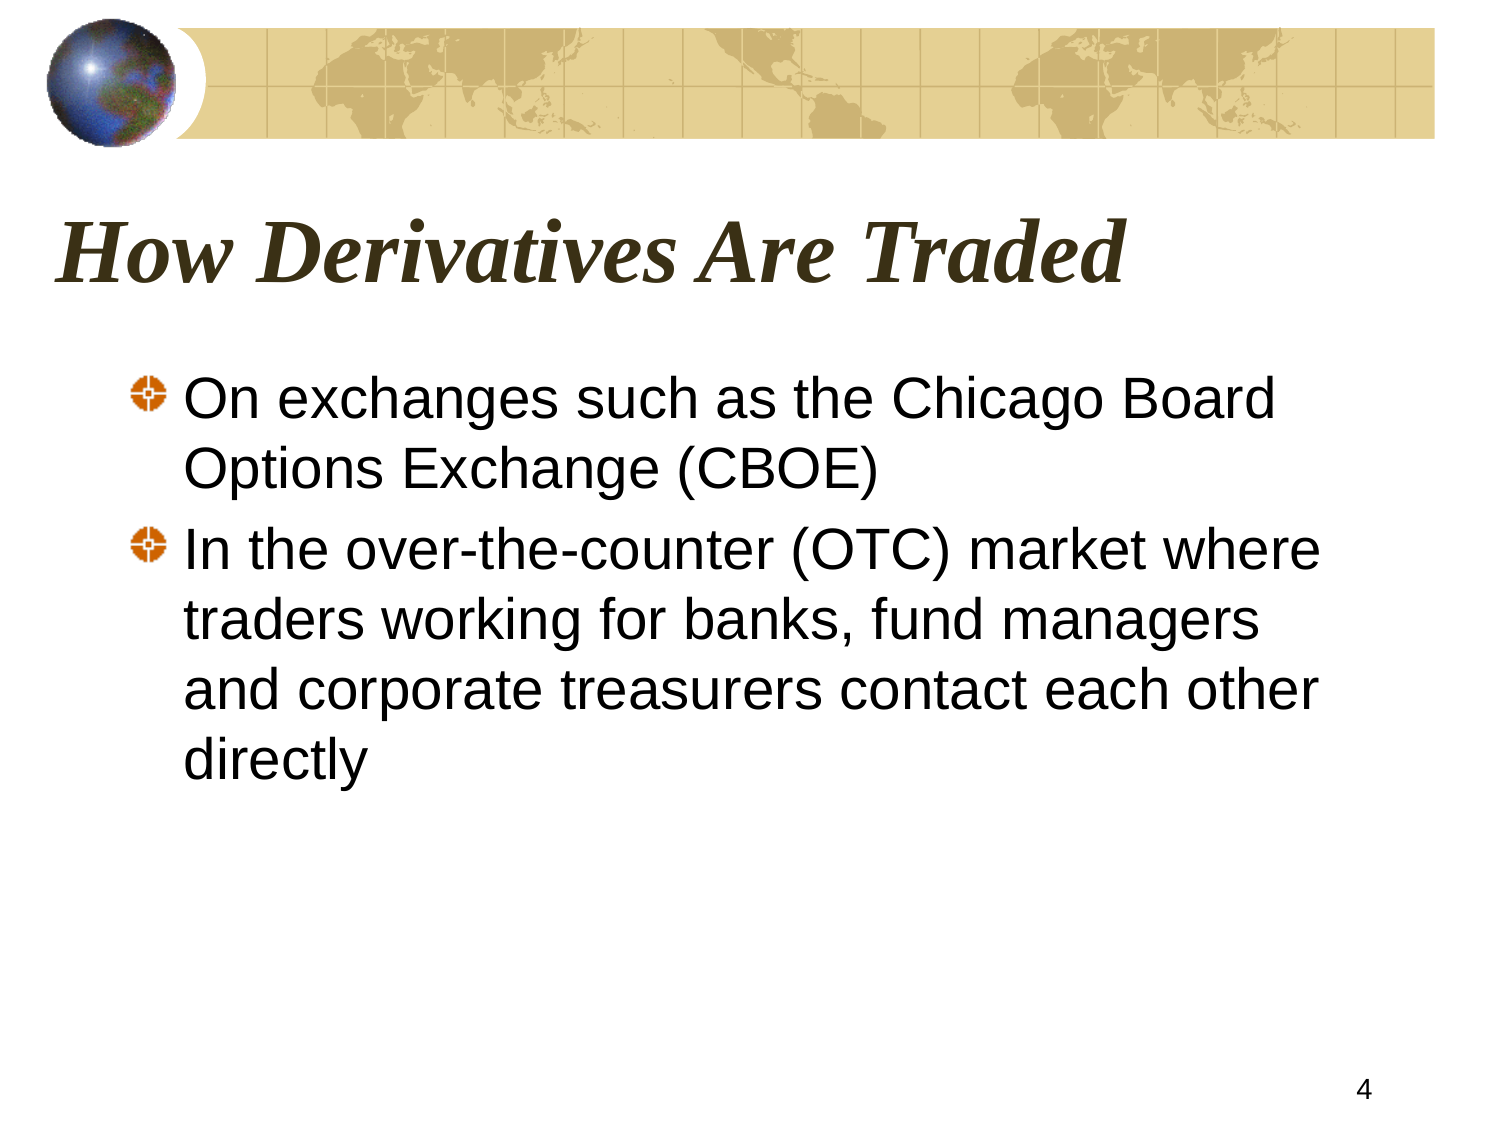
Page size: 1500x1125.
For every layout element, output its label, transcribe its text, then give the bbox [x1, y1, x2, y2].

picture [42, 14, 190, 151]
list On exchanges such as the Chicago Board Options Exchange (CBOE) In the over-the-counter (OTC) market where traders working for banks, fund managers and corporate treasurers contact each other directly [112, 352, 1388, 1028]
picture [127, 525, 169, 567]
title How Derivatives Are Traded [40, 152, 1316, 341]
slide_number 4 [1074, 1037, 1388, 1113]
picture [127, 374, 169, 416]
